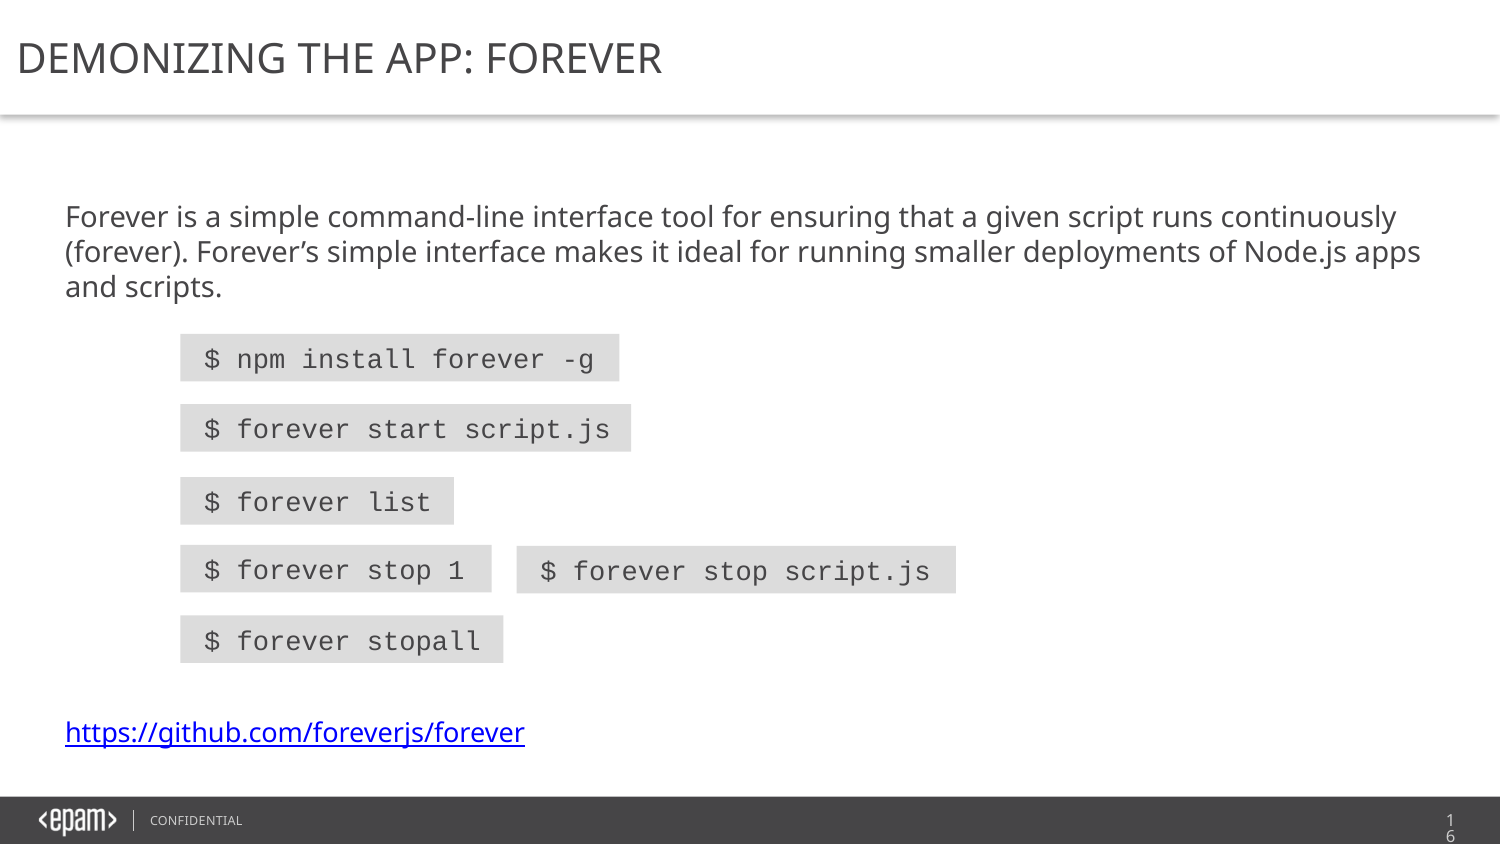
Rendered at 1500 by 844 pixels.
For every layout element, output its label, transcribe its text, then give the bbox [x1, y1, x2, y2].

list DEMONIZING THE APP: FOREVER [0, 0, 1500, 116]
text_box $ forever start script.js [180, 404, 632, 452]
text_box $ forever stopall [180, 615, 504, 663]
text_box Forever is a simple command-line interface tool for ensuring that a given script runs continuously (forever). Forever’s simple interface makes it ideal for running smaller deployments of Node.js apps and scripts. [57, 190, 1441, 311]
text_box https://github.com/foreverjs/forever [57, 708, 1441, 760]
slide_number 16 [1439, 803, 1463, 837]
picture [38, 808, 117, 837]
text_box $ npm install forever -g [180, 333, 620, 382]
text_box $ forever list [180, 477, 454, 525]
text_box $ forever stop 1 [180, 544, 492, 593]
text_box $ forever stop script.js [516, 545, 956, 594]
